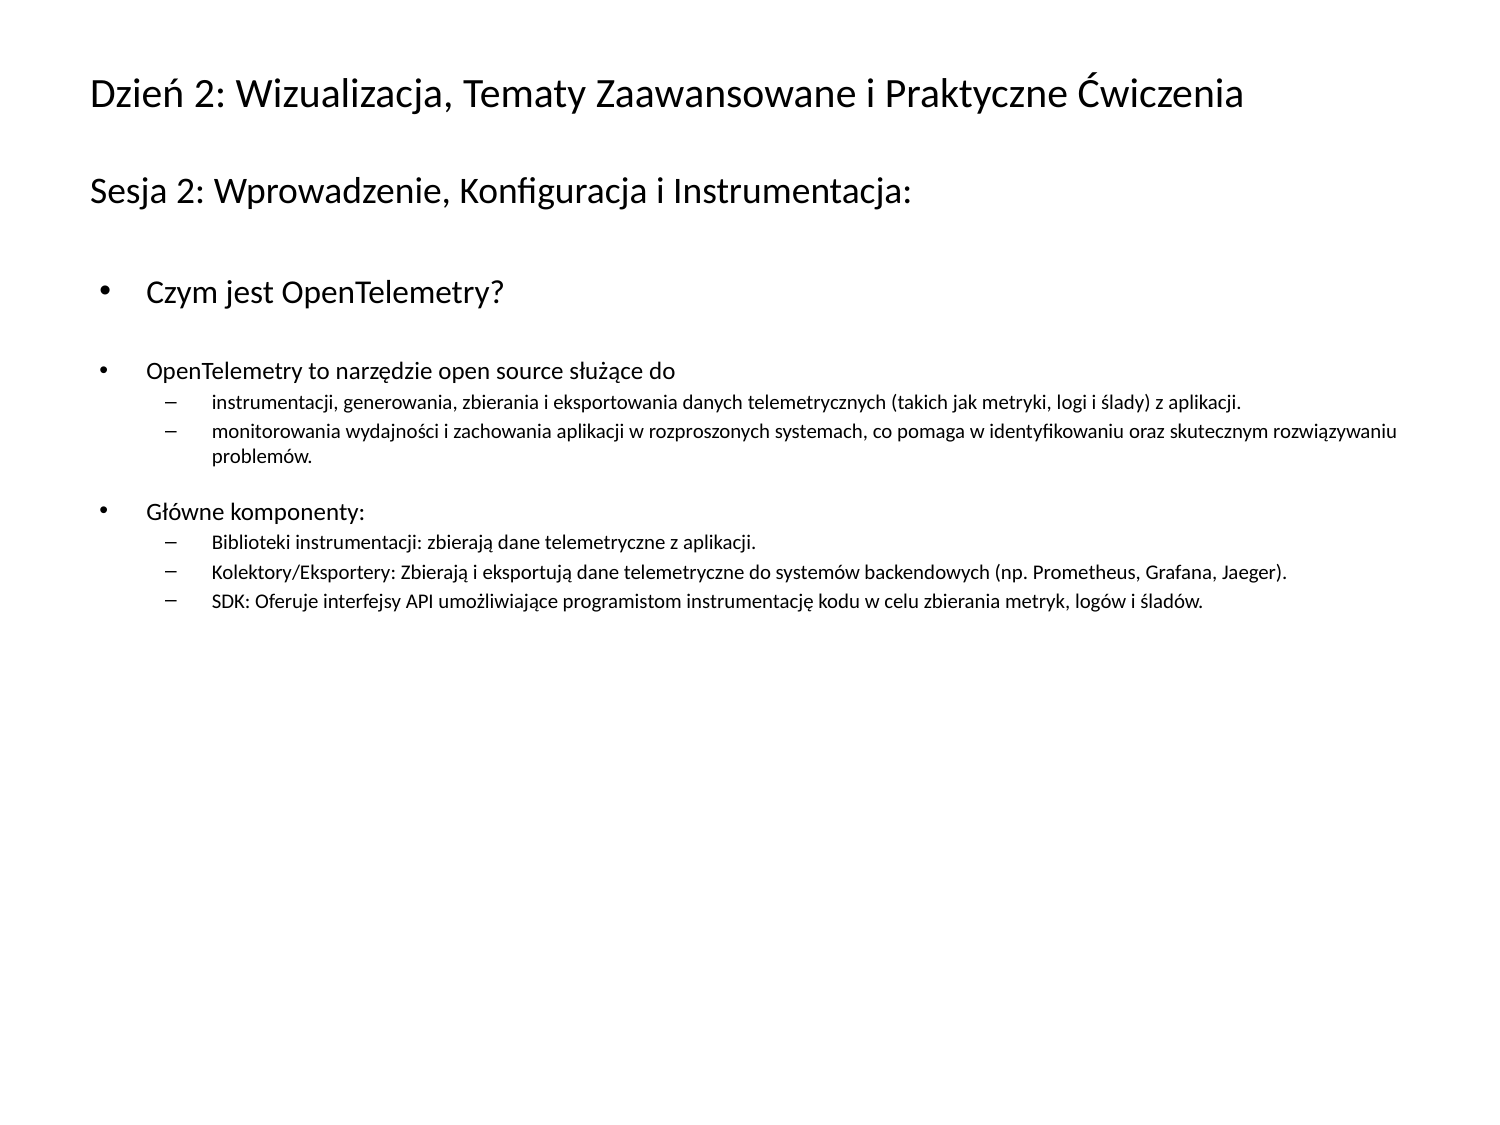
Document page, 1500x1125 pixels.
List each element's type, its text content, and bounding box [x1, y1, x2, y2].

title Dzień 2: Wizualizacja, Tematy Zaawansowane i Praktyczne Ćwiczenia Sesja 2: Wprowadzenie, Konfiguracja i Instrumentacja: [75, 45, 1425, 233]
list Czym jest OpenTelemetry? OpenTelemetry to narzędzie open source służące do instrumentacji, generowania, zbierania i eksportowania danych telemetrycznych (takich jak metryki, logi i ślady) z aplikacji. monitorowania wydajności i zachowania aplikacji w rozproszonych systemach, co pomaga w identyfikowaniu oraz skutecznym rozwiązywaniu problemów. Główne komponenty: Biblioteki instrumentacji: zbierają dane telemetryczne z aplikacji. Kolektory/Eksportery: Zbierają i eksportują dane telemetryczne do systemów backendowych (np. Prometheus, Grafana, Jaeger). SDK: Oferuje interfejsy API umożliwiające programistom instrumentację kodu w celu zbierania metryk, logów i śladów. [75, 262, 1425, 1005]
